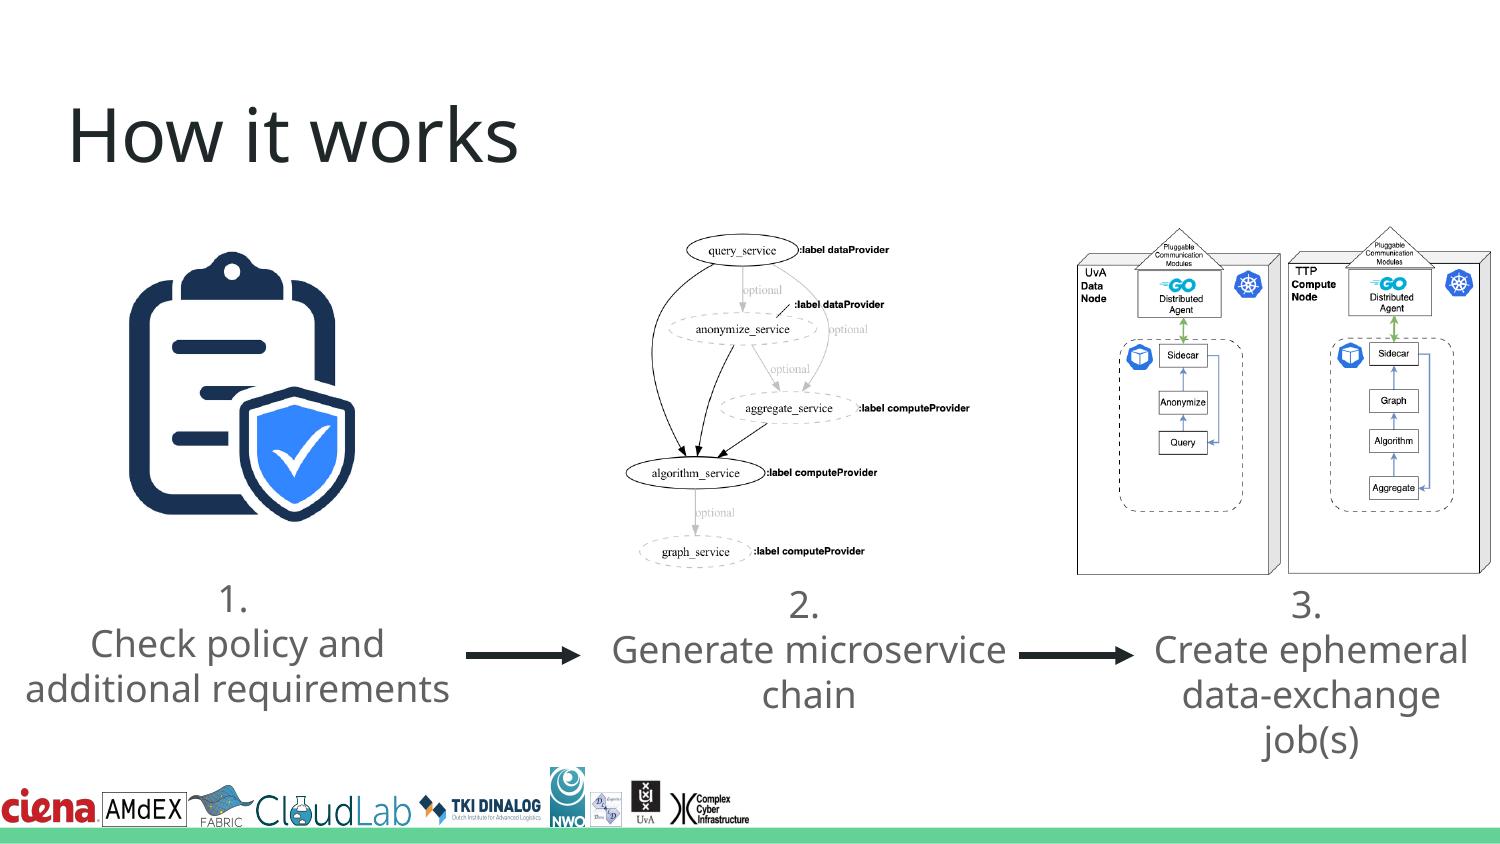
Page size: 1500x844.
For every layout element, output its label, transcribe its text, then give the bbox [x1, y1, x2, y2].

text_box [0, 767, 751, 827]
picture [82, 238, 394, 546]
text_box 2. Generate microservice chain [587, 566, 1032, 711]
title How it works [51, 72, 1449, 167]
picture [1077, 224, 1491, 576]
picture [622, 229, 974, 571]
text_box 3. Create ephemeral data-exchange job(s) [1123, 566, 1500, 711]
text_box 1. Check policy and additional requirements [0, 559, 476, 736]
